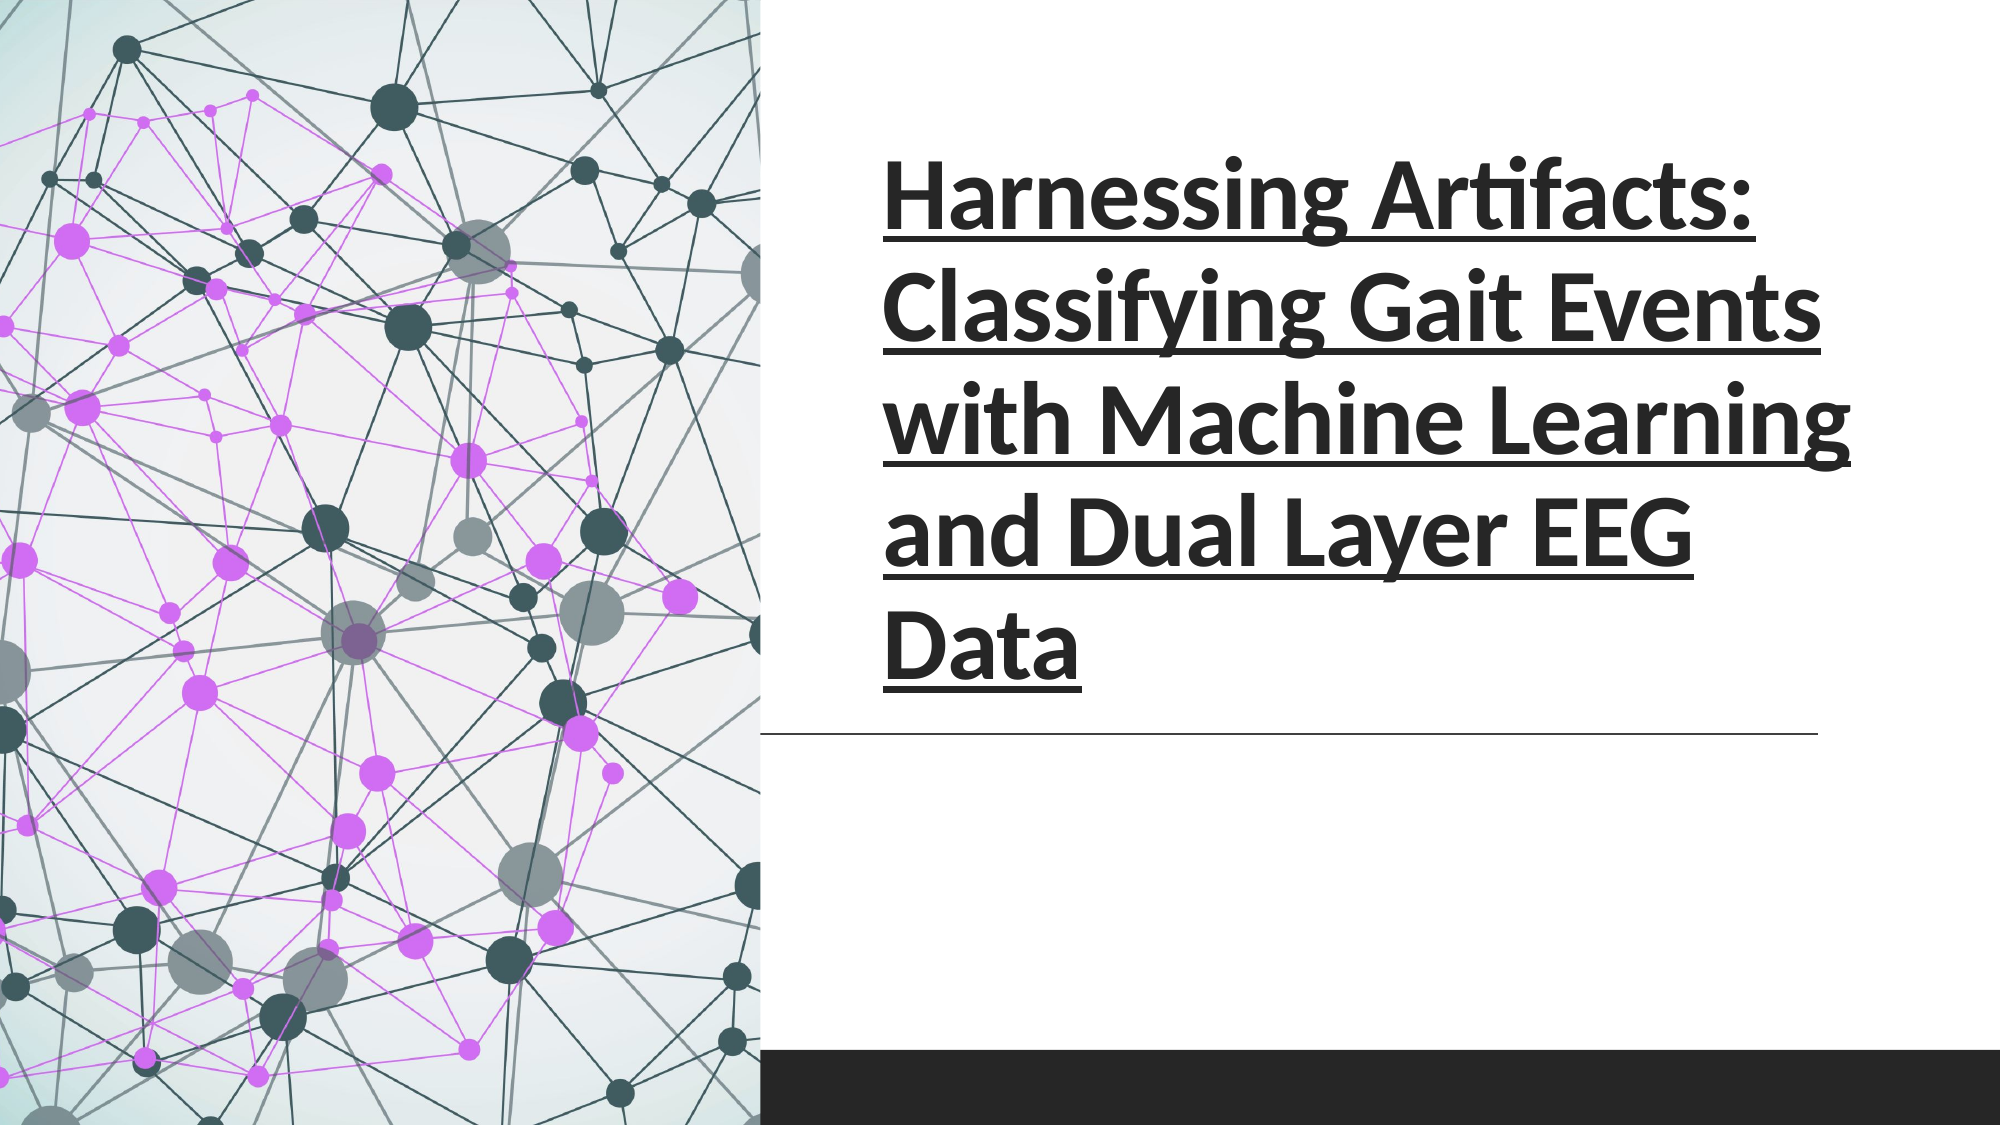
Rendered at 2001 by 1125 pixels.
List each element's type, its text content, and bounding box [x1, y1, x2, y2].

picture [0, 0, 761, 1125]
title Harnessing Artifacts: Classifying Gait Events with Machine Learning and Dual Layer EEG Data [867, 104, 1894, 710]
